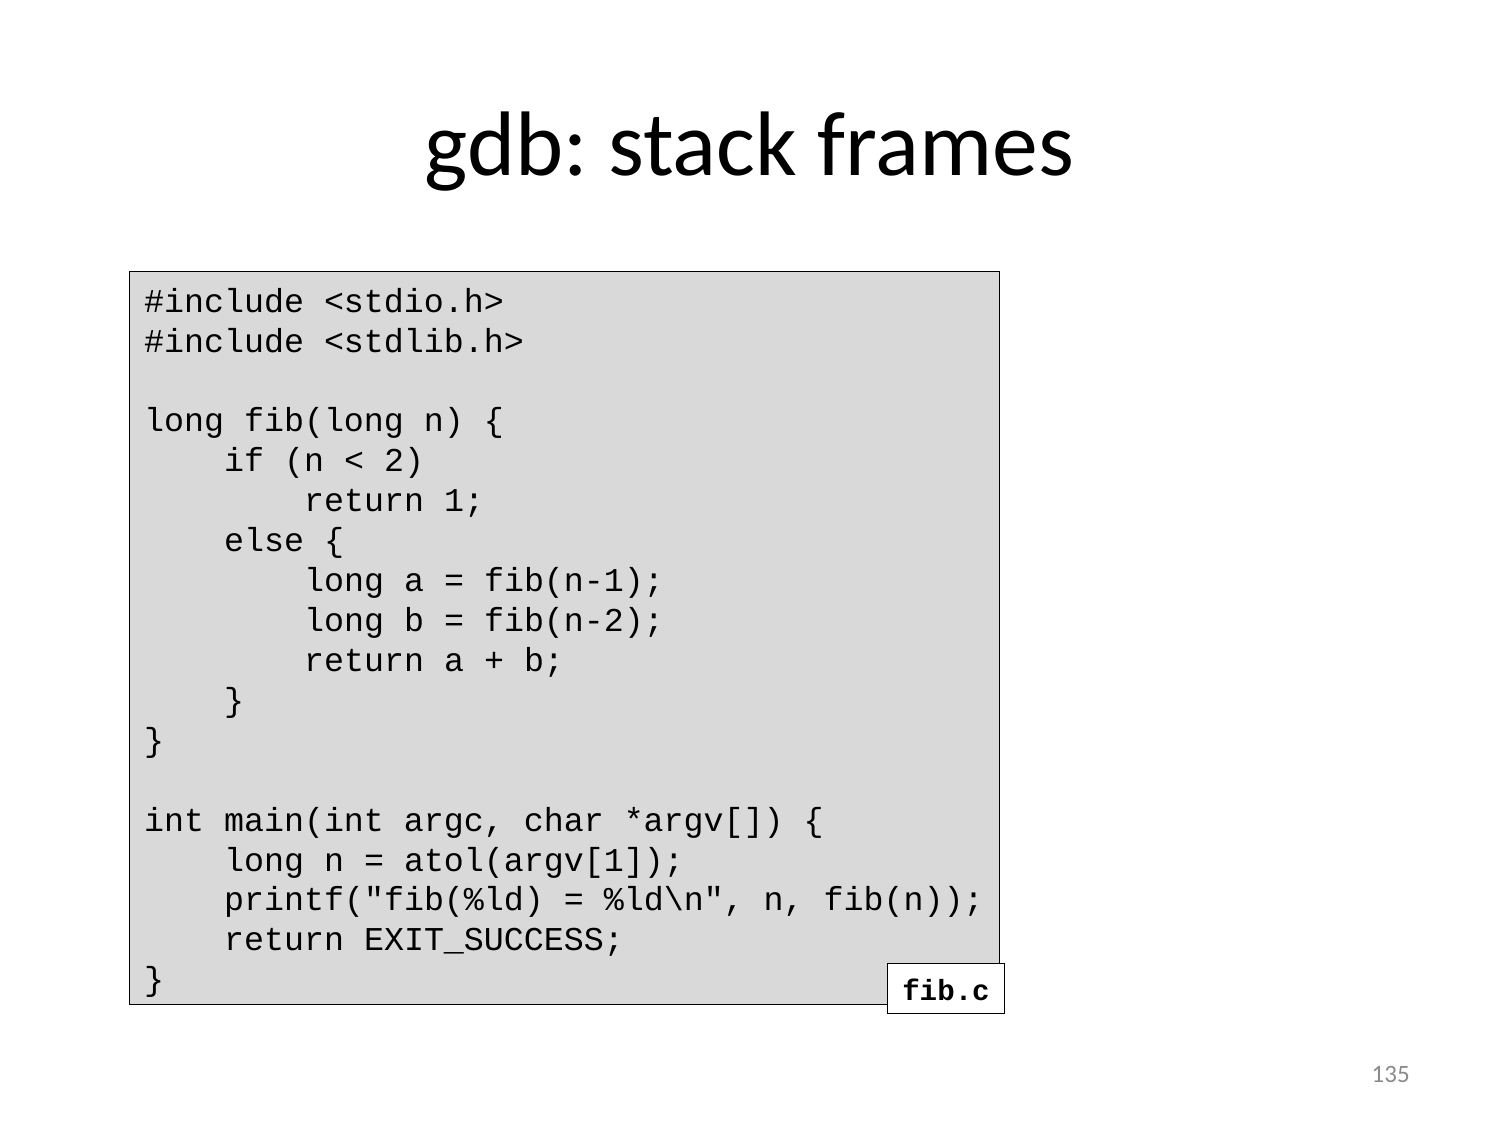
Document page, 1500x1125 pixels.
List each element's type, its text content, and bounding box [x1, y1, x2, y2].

slide_number 135 [1074, 1042, 1425, 1103]
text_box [123, 271, 1006, 1015]
title gdb: stack frames [75, 45, 1425, 233]
